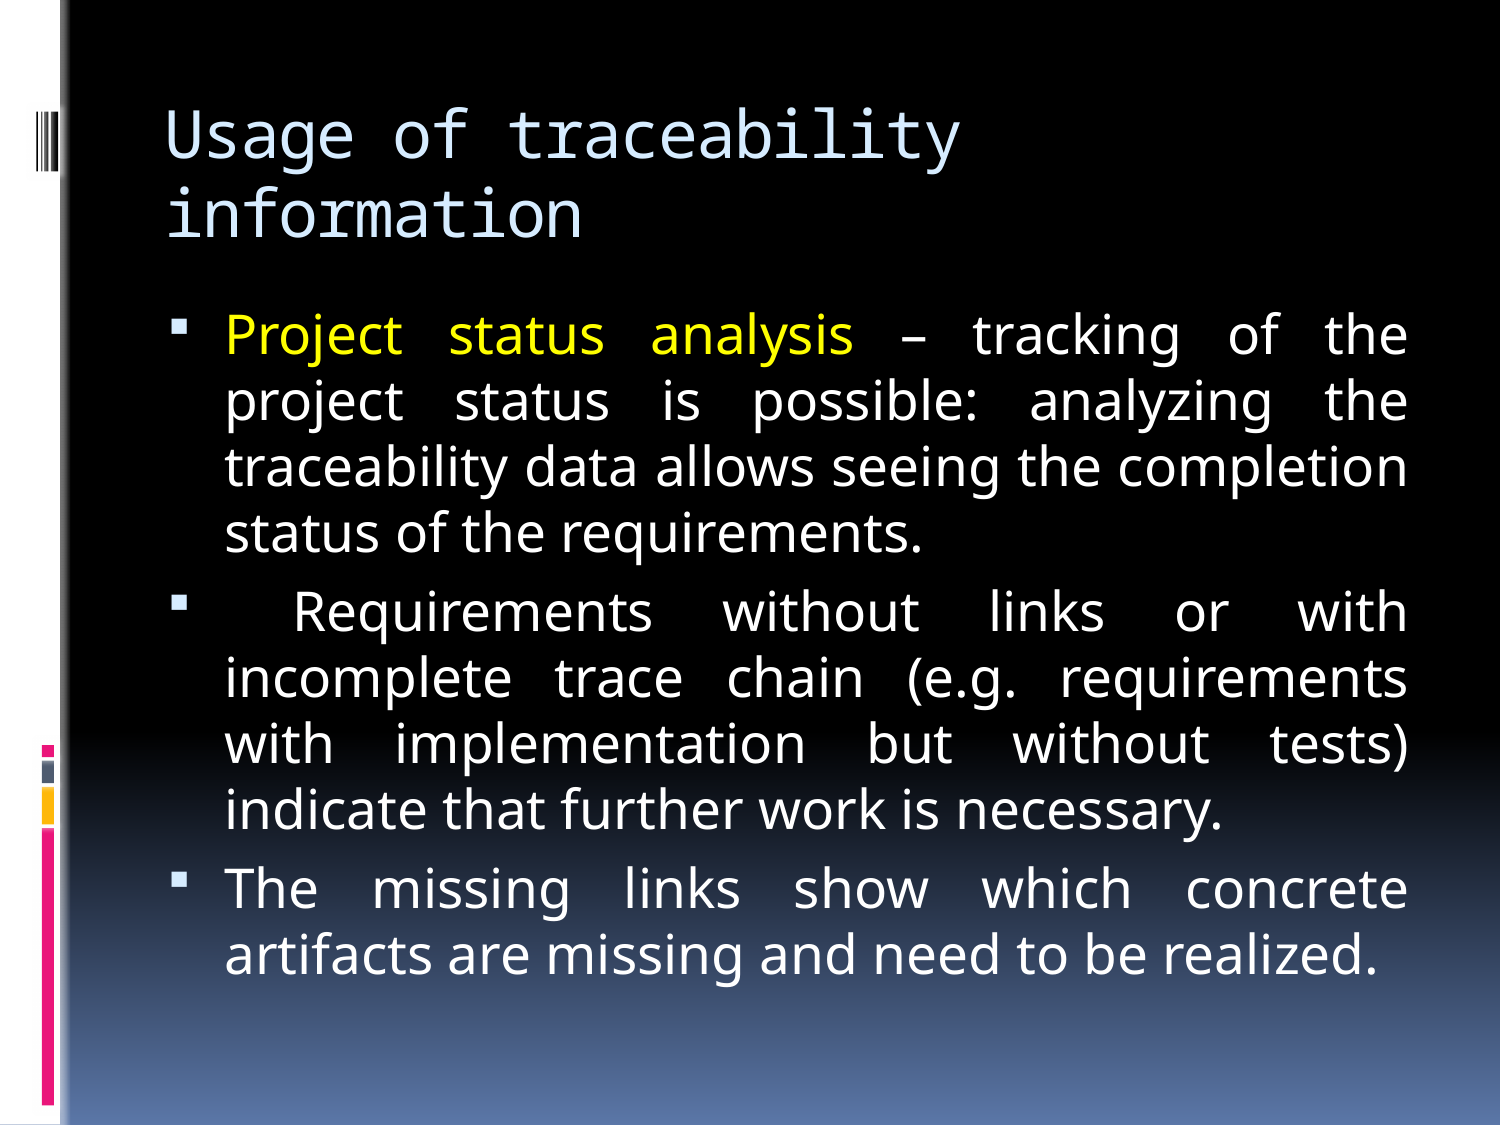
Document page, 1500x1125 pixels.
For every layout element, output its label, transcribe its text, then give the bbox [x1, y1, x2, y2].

list Project status analysis – tracking of the project status is possible: analyzing the traceability data allows seeing the completion status of the requirements. Requirements without links or with incomplete trace chain (e.g. requirements with implementation but without tests) indicate that further work is necessary. The missing links show which concrete artifacts are missing and need to be realized. [150, 292, 1425, 1043]
title Usage of traceability information [150, 83, 1425, 234]
